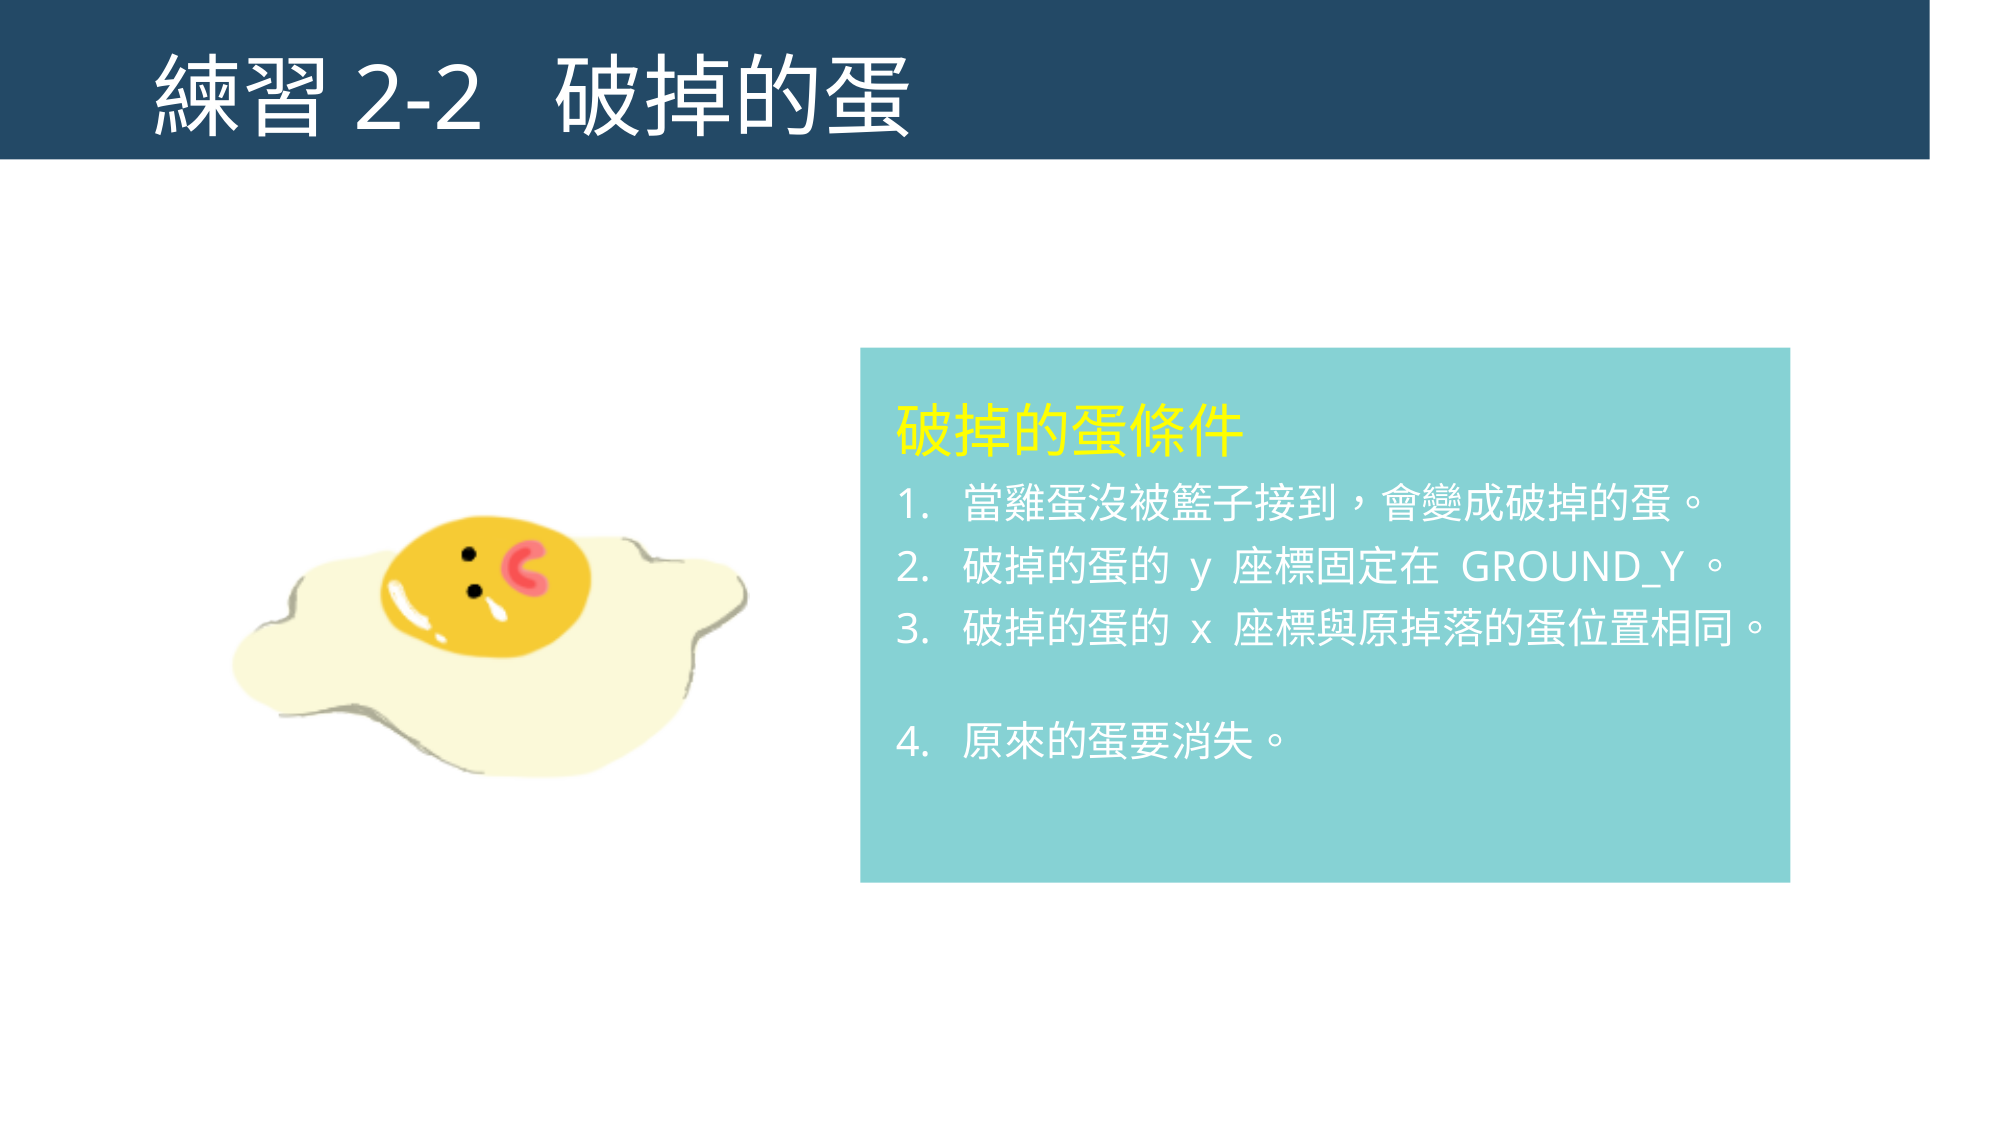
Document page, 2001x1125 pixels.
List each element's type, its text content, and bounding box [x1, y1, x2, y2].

picture [208, 376, 750, 921]
title 練習2-2 破掉的蛋 [137, 41, 935, 160]
text_box 破掉的蛋條件 1. 當雞蛋沒被籃子接到，會變成破掉的蛋。 2. 破掉的蛋的 y 座標固定在 GROUND_Y。 3. 破掉的蛋的 x 座標與原掉落的蛋位置相同。 4. 原來的蛋要消失。 [859, 347, 1791, 884]
text_box [0, 0, 1931, 160]
